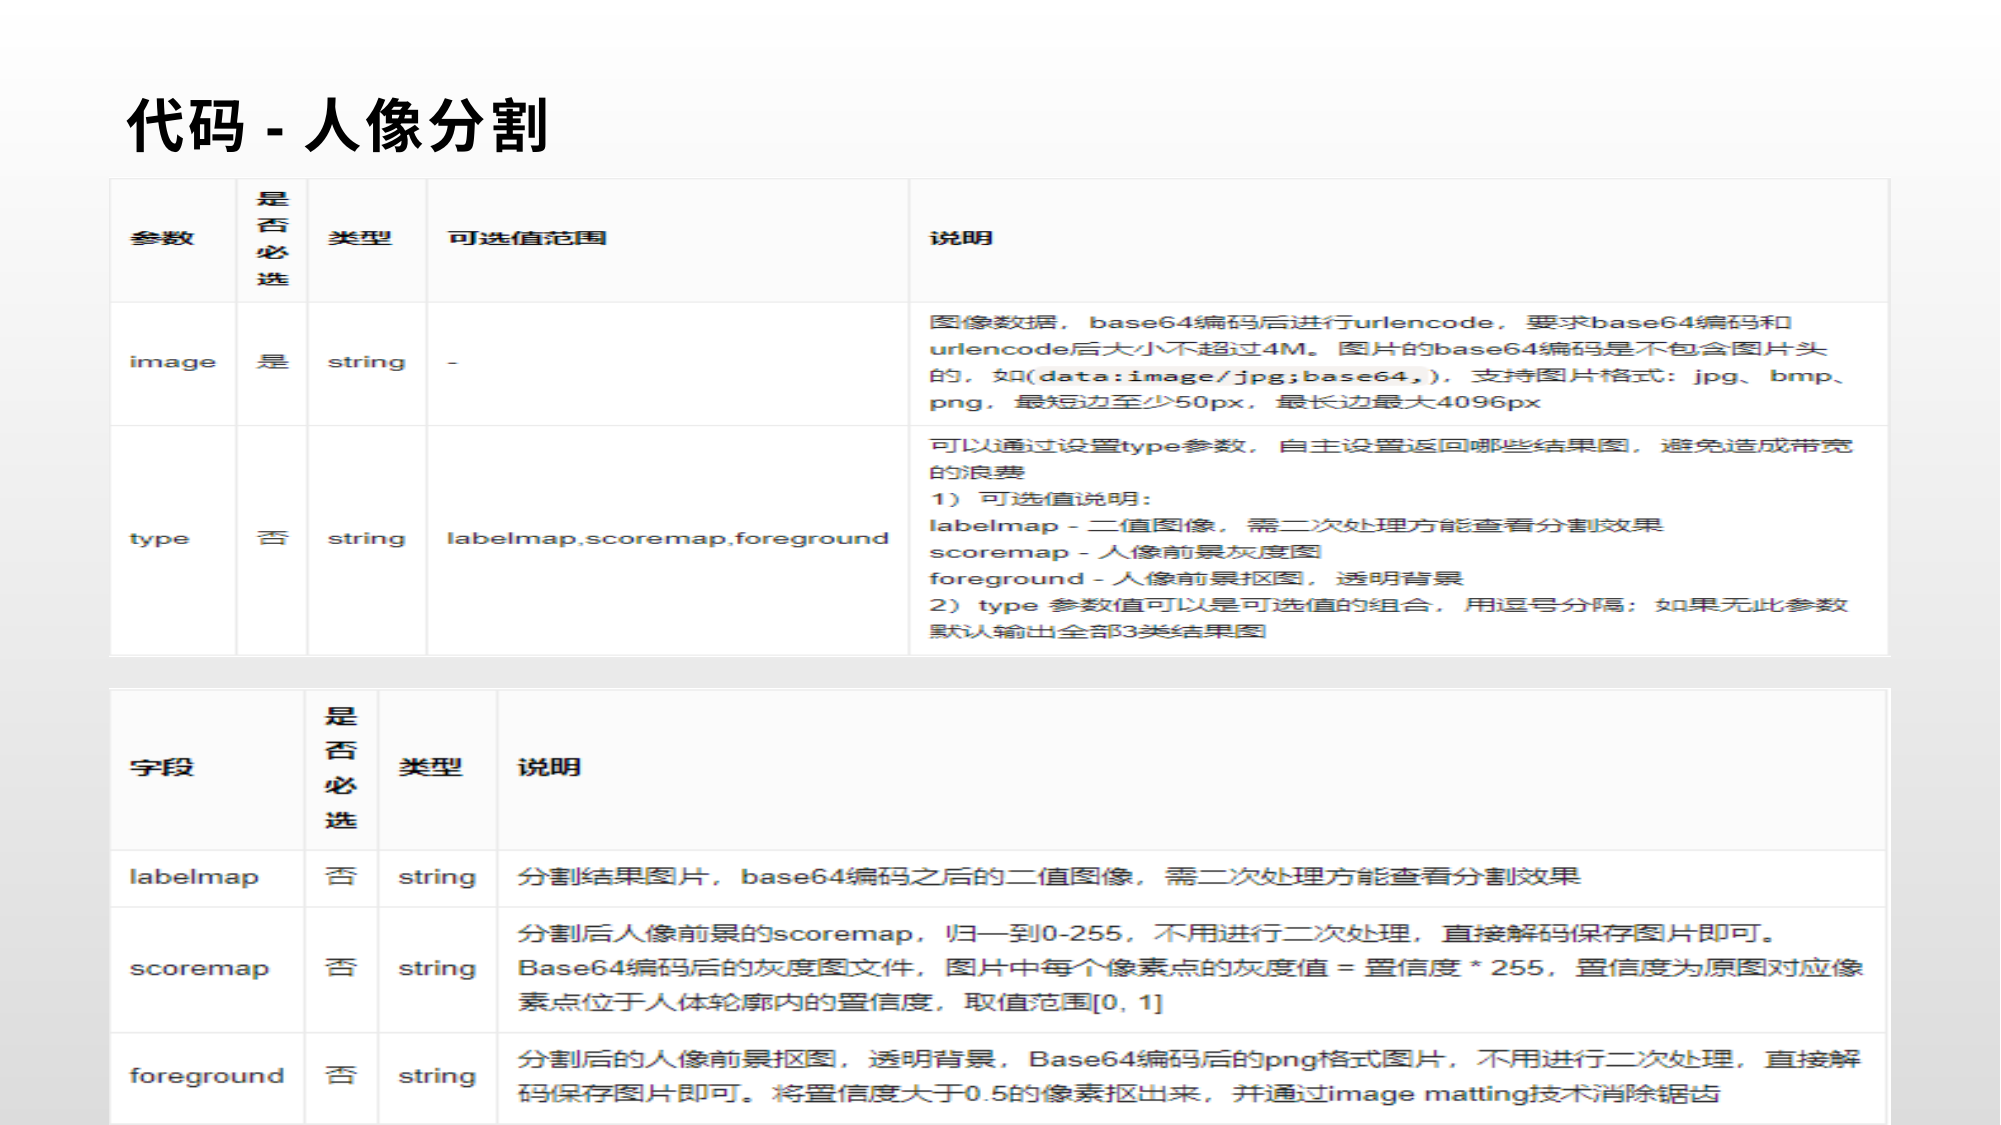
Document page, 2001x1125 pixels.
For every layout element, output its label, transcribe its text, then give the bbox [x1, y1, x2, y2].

title 代码-人像分割 [109, 70, 1891, 177]
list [109, 177, 1891, 657]
picture [109, 688, 1891, 1125]
